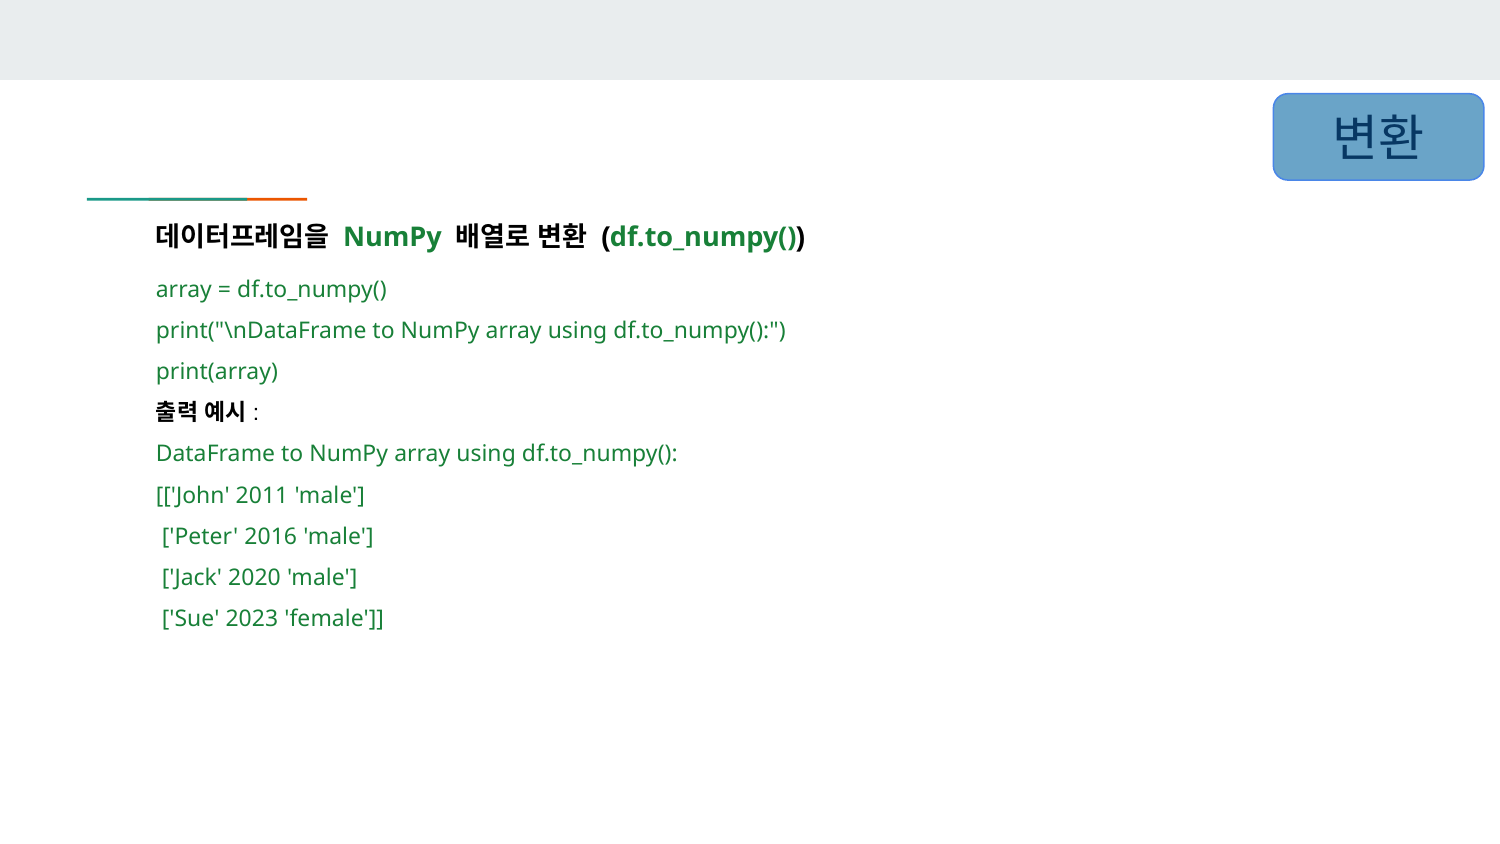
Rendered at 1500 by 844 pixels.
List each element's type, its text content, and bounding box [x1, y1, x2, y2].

text_box 데이터프레임을 NumPy 배열로 변환 (df.to_numpy()) array = df.to_numpy() print("\nDataFrame to NumPy array using df.to_numpy():") print(array) 출력 예시: DataFrame to NumPy array using df.to_numpy(): [['John' 2011 'male'] ['Peter' 2016 'male'] ['Jack' 2020 'male'] ['Sue' 2023 'female']] [140, 199, 1228, 647]
text_box 변환 [1273, 93, 1484, 181]
